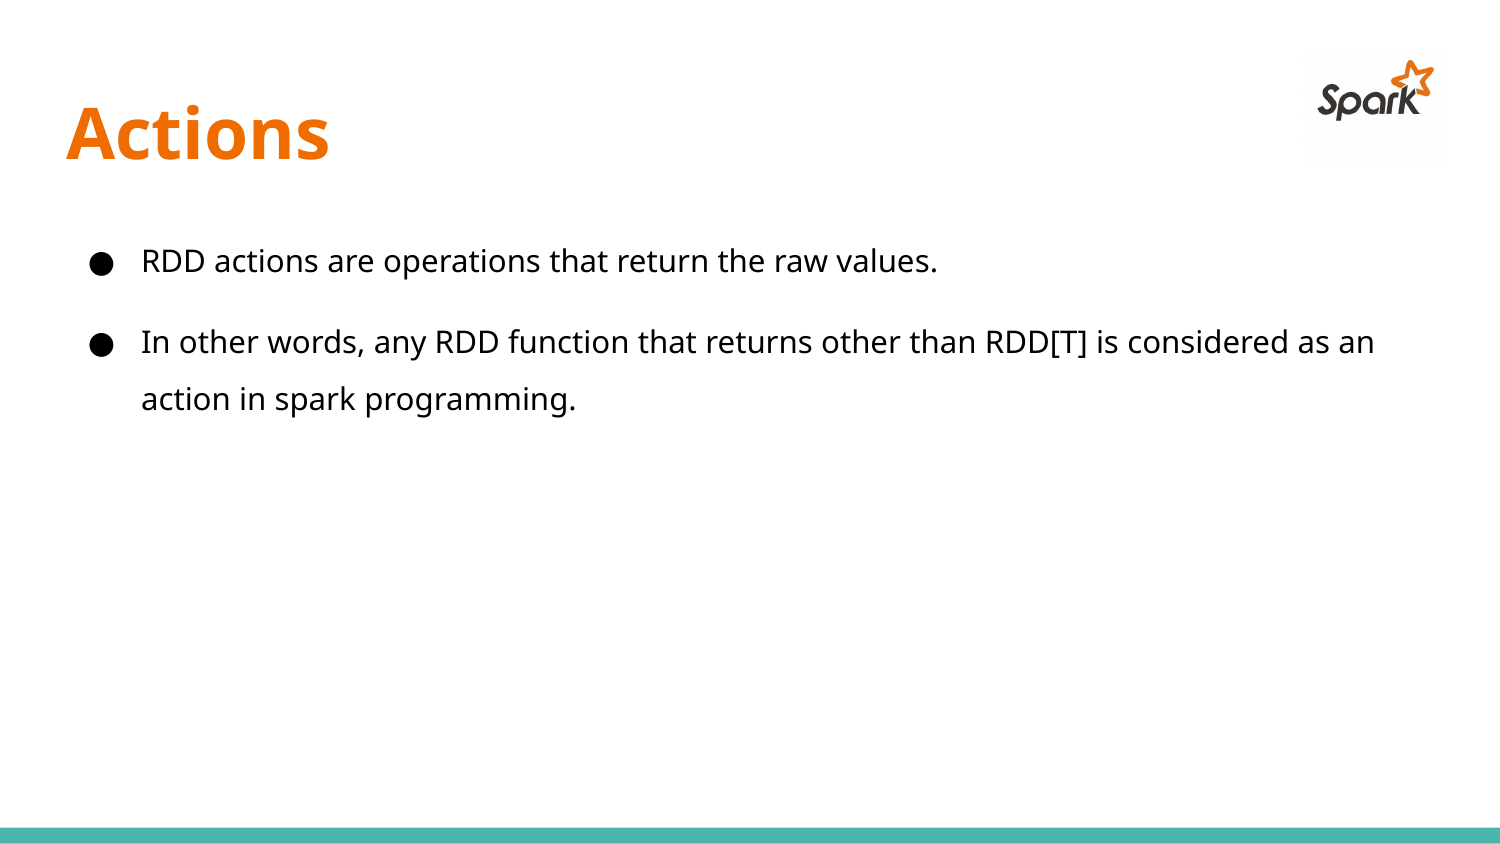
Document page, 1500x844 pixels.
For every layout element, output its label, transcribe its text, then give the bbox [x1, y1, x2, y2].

title Actions [51, 72, 1449, 189]
picture [1299, 45, 1450, 162]
list RDD actions are operations that return the raw values. In other words, any RDD function that returns other than RDD[T] is considered as an action in spark programming. [51, 207, 1449, 750]
